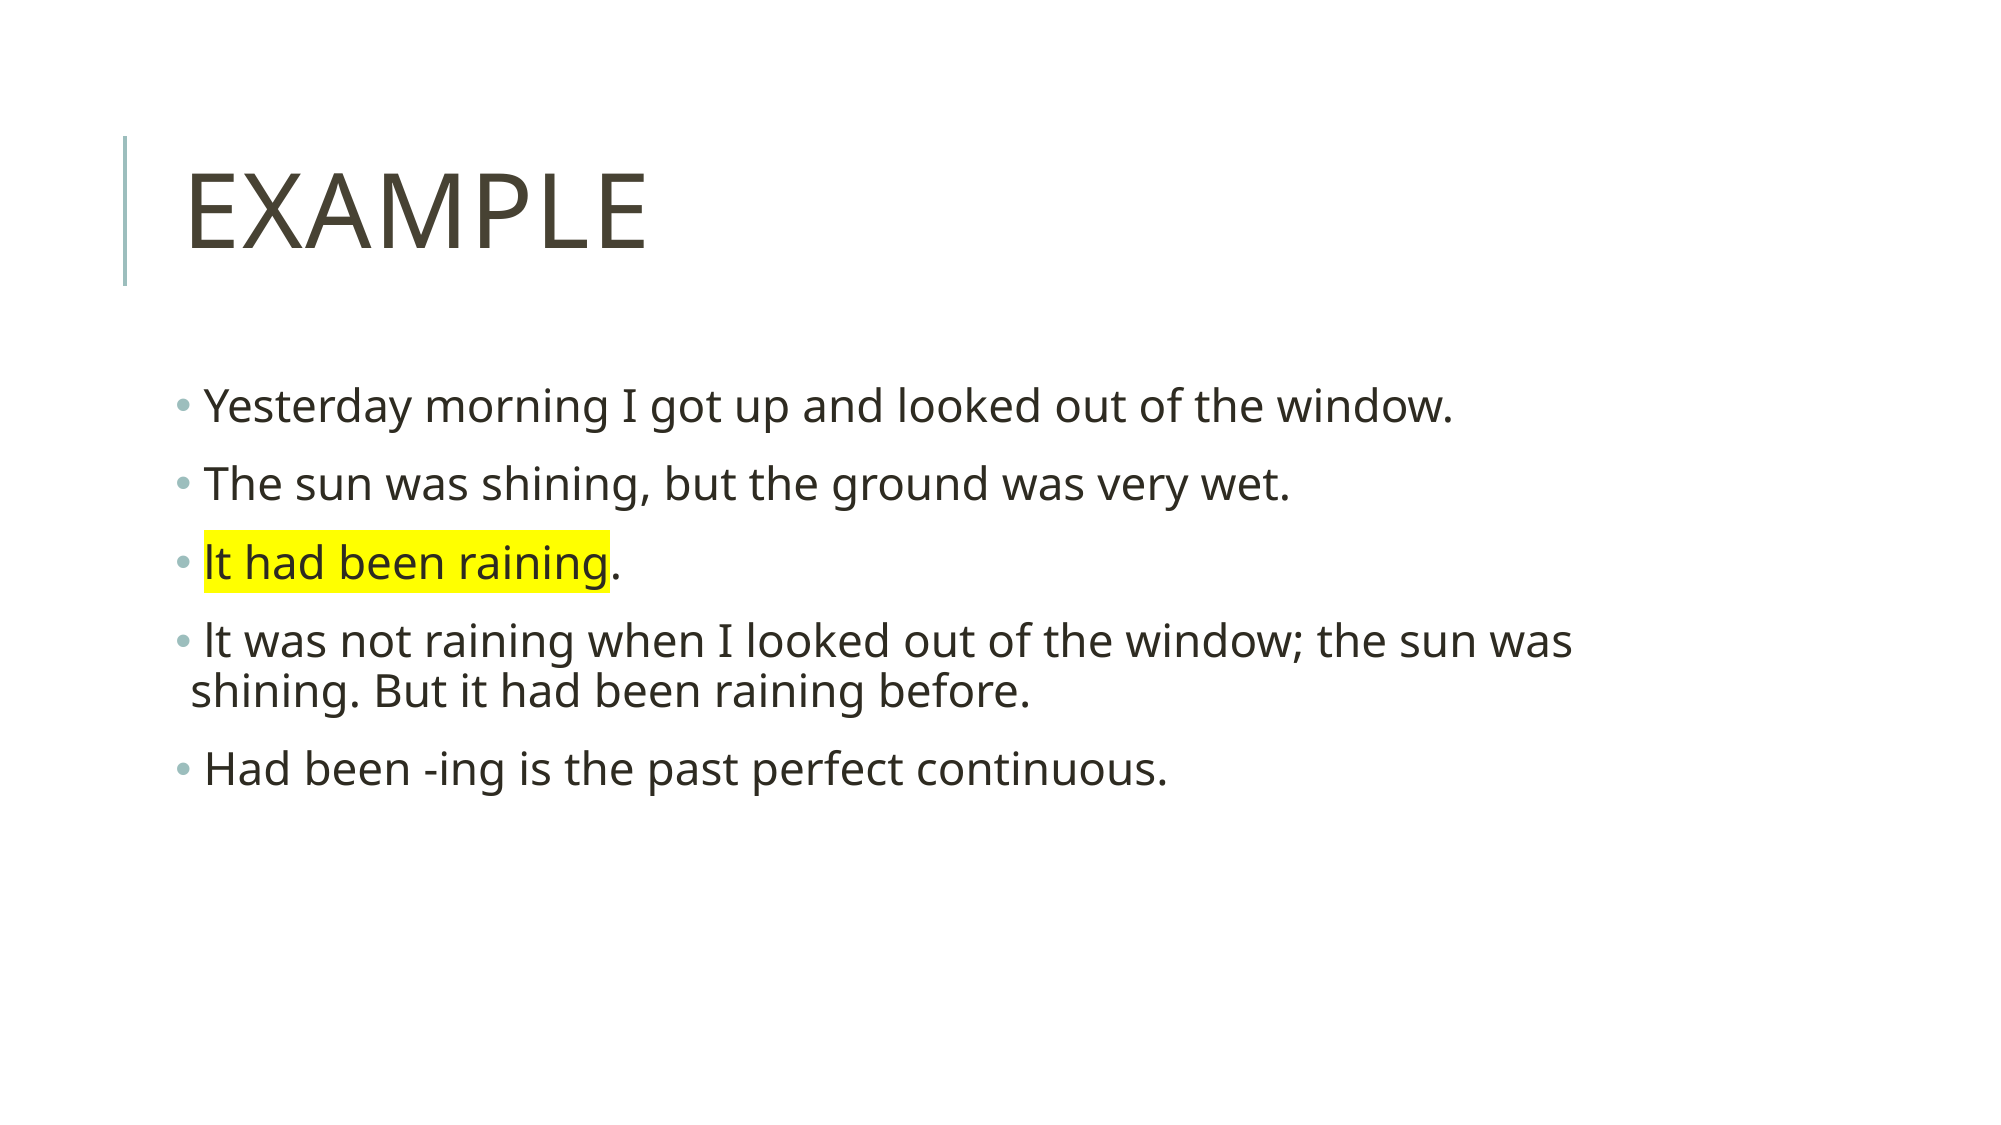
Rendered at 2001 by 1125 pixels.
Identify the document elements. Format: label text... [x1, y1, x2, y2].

title Example [168, 96, 1763, 342]
list Yesterday morning I got up and looked out of the window. The sun was shining, but the ground was very wet. lt had been raining. lt was not raining when I looked out of the window; the sun was shining. But it had been raining before. Had been -ing is the past perfect continuous. [168, 375, 1763, 1035]
